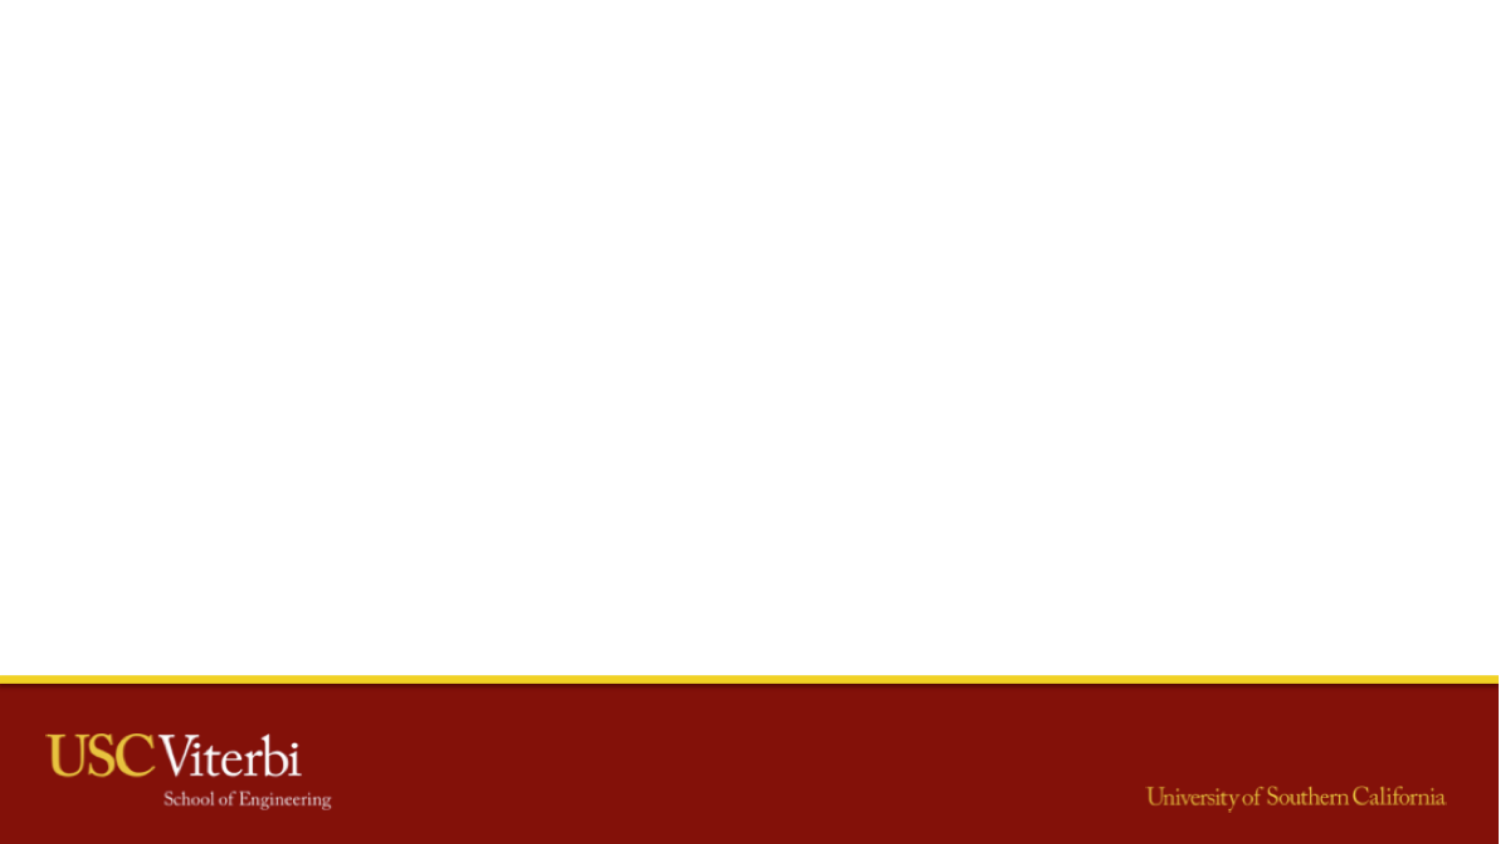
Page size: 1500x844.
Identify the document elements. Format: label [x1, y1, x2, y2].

picture [0, 674, 1500, 844]
